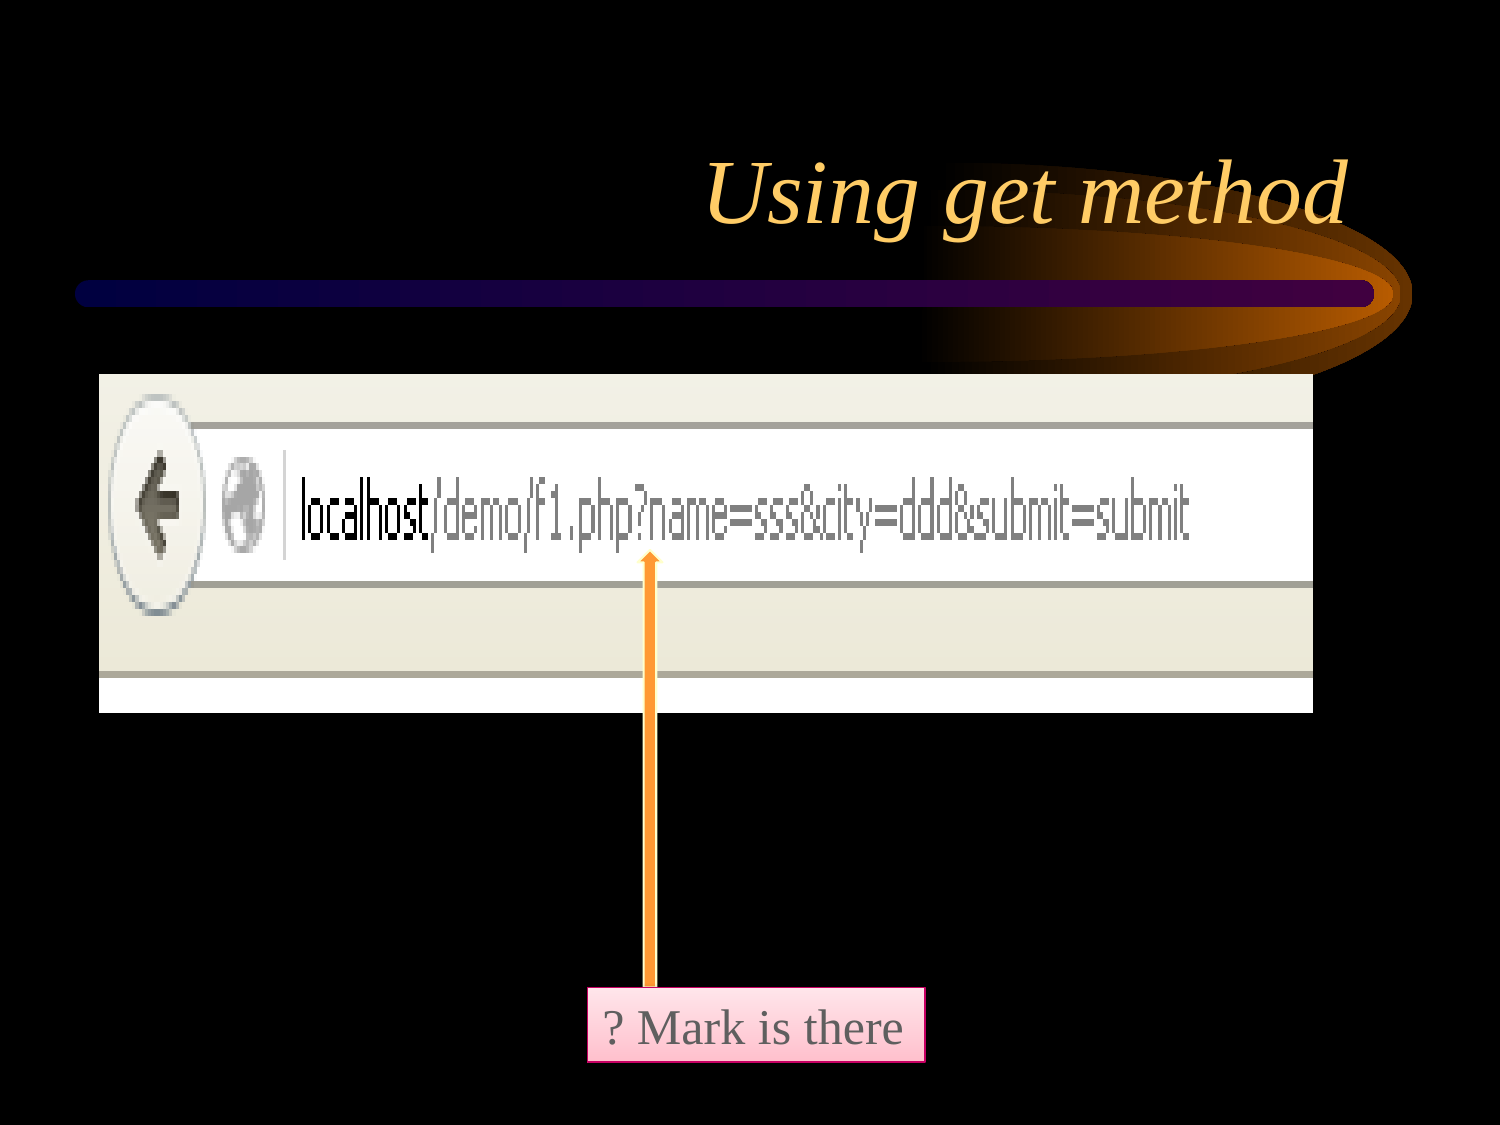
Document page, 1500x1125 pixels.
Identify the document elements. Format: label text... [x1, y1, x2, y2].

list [99, 374, 1313, 713]
text_box [643, 722, 657, 985]
text_box ? Mark is there [587, 987, 926, 1063]
title Using get method [112, 62, 1388, 251]
